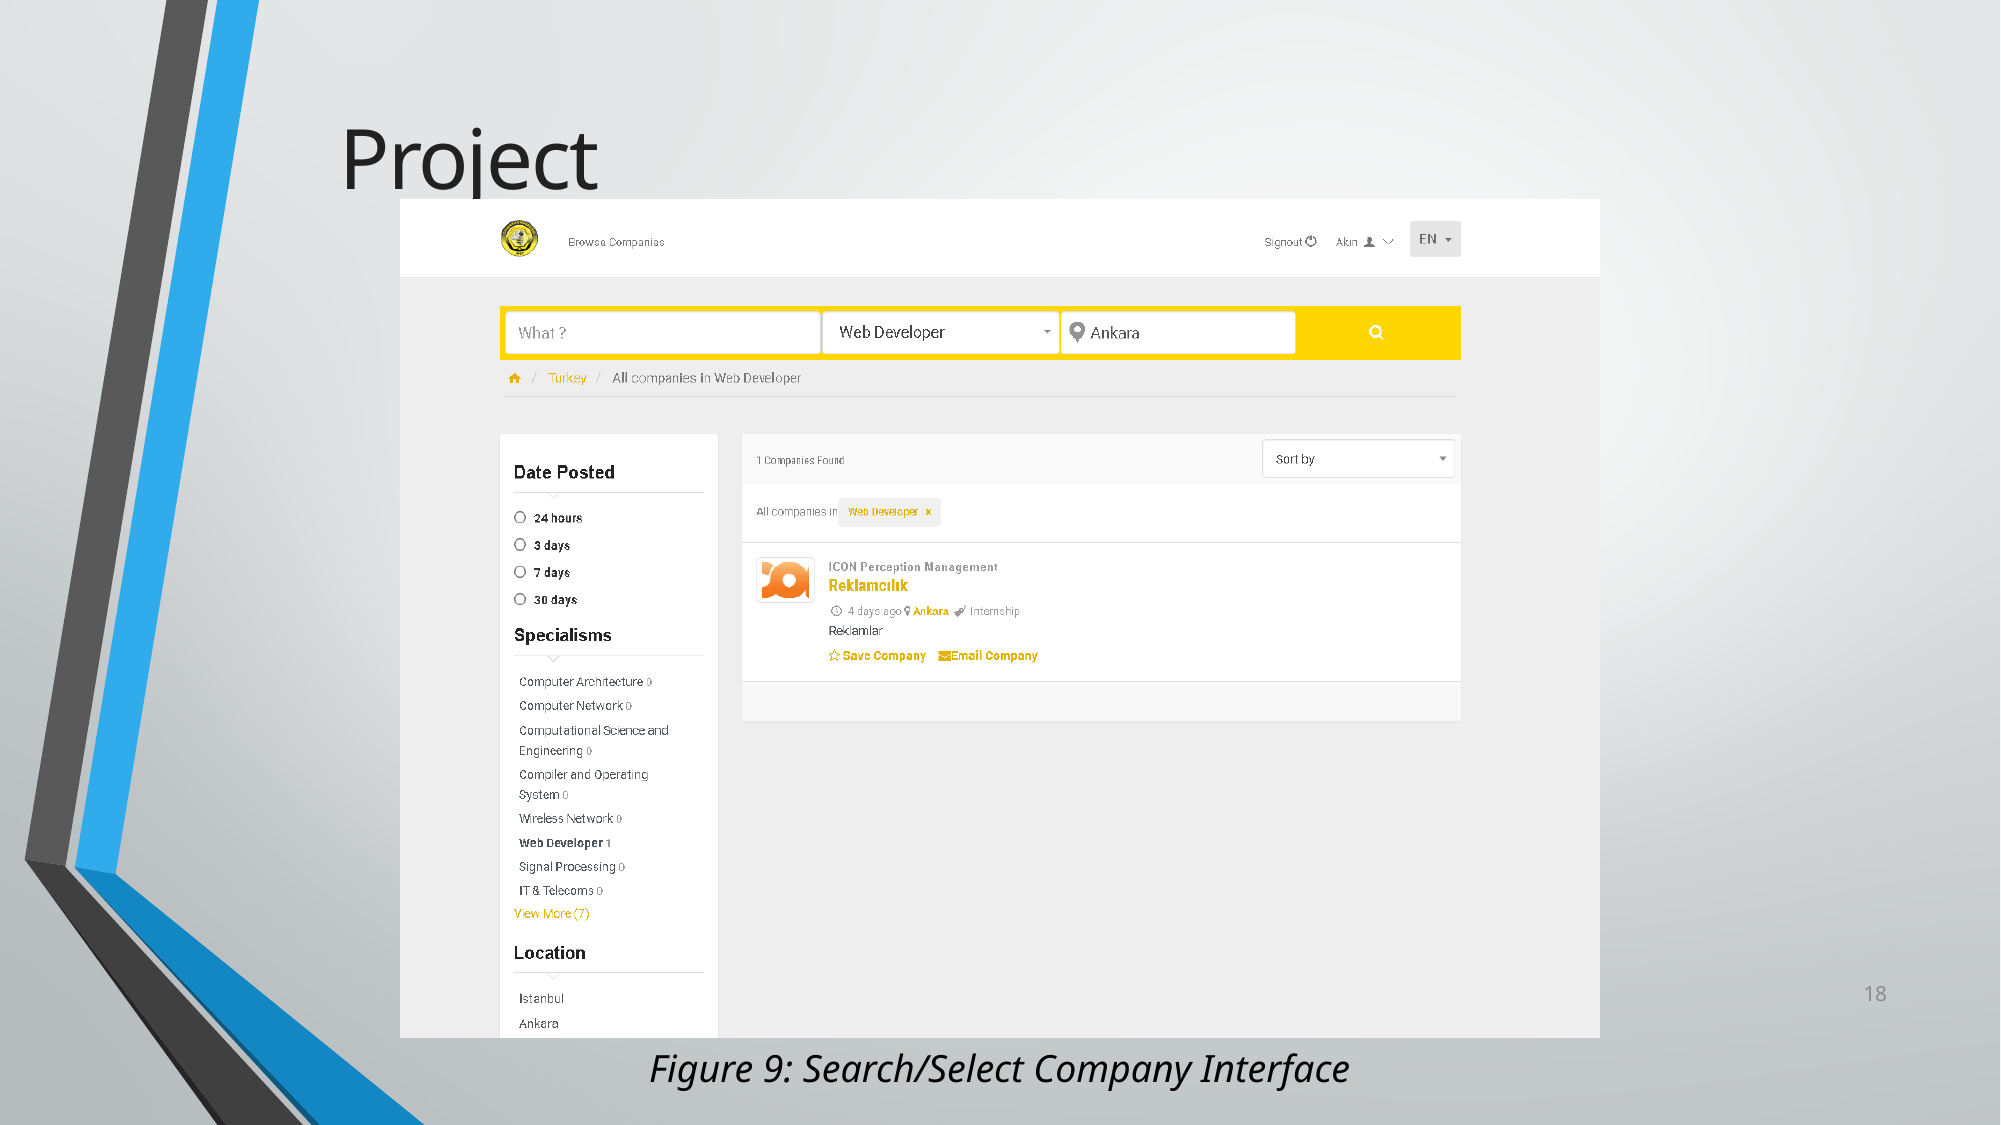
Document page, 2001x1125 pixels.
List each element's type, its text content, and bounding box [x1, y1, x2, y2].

slide_number 18 [1796, 965, 1887, 1025]
text_box Project [324, 74, 1675, 238]
picture [399, 199, 1601, 1038]
text_box Figure 9: Search/Select Company Interface [634, 1038, 1366, 1098]
